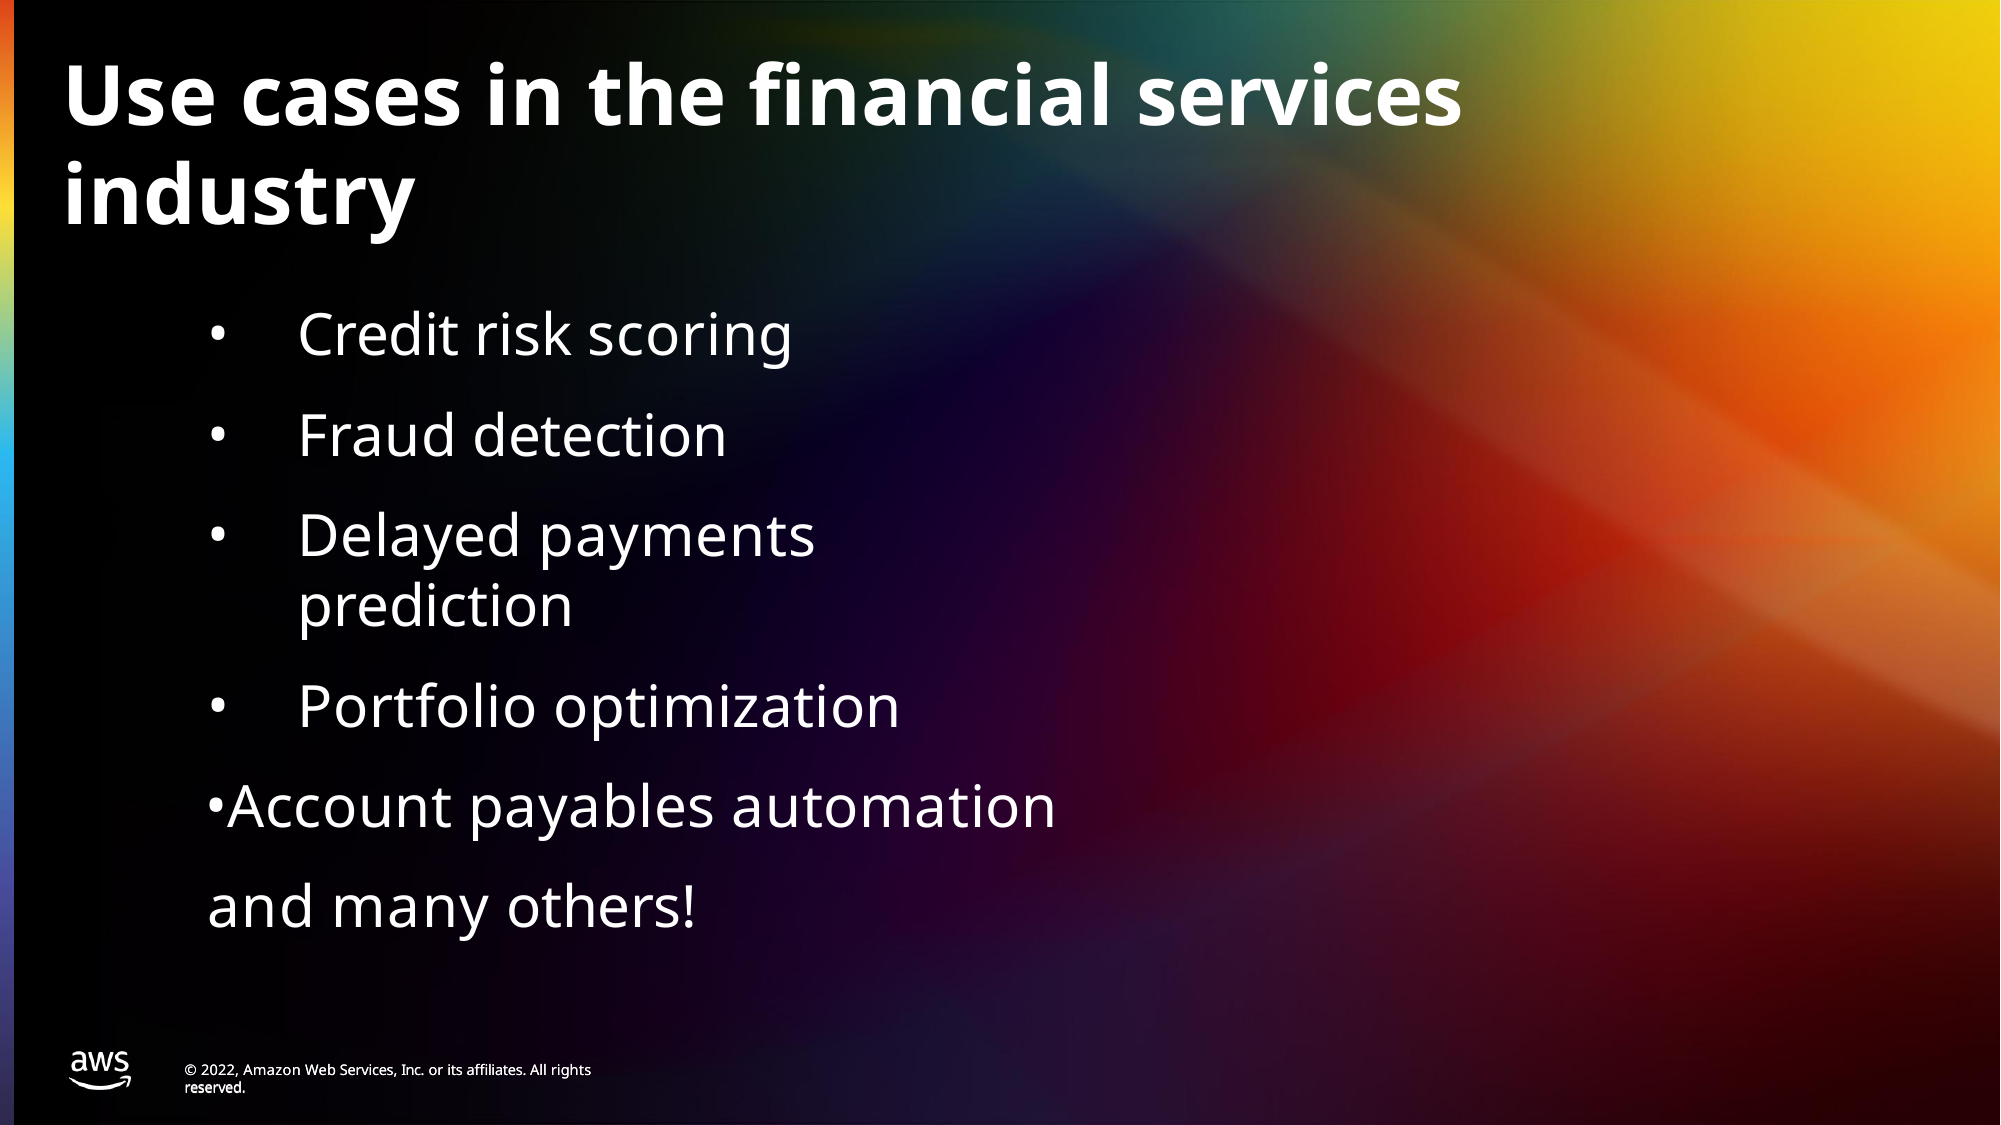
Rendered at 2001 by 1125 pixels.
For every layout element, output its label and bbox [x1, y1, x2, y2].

text_box [0, 0, 2000, 1125]
